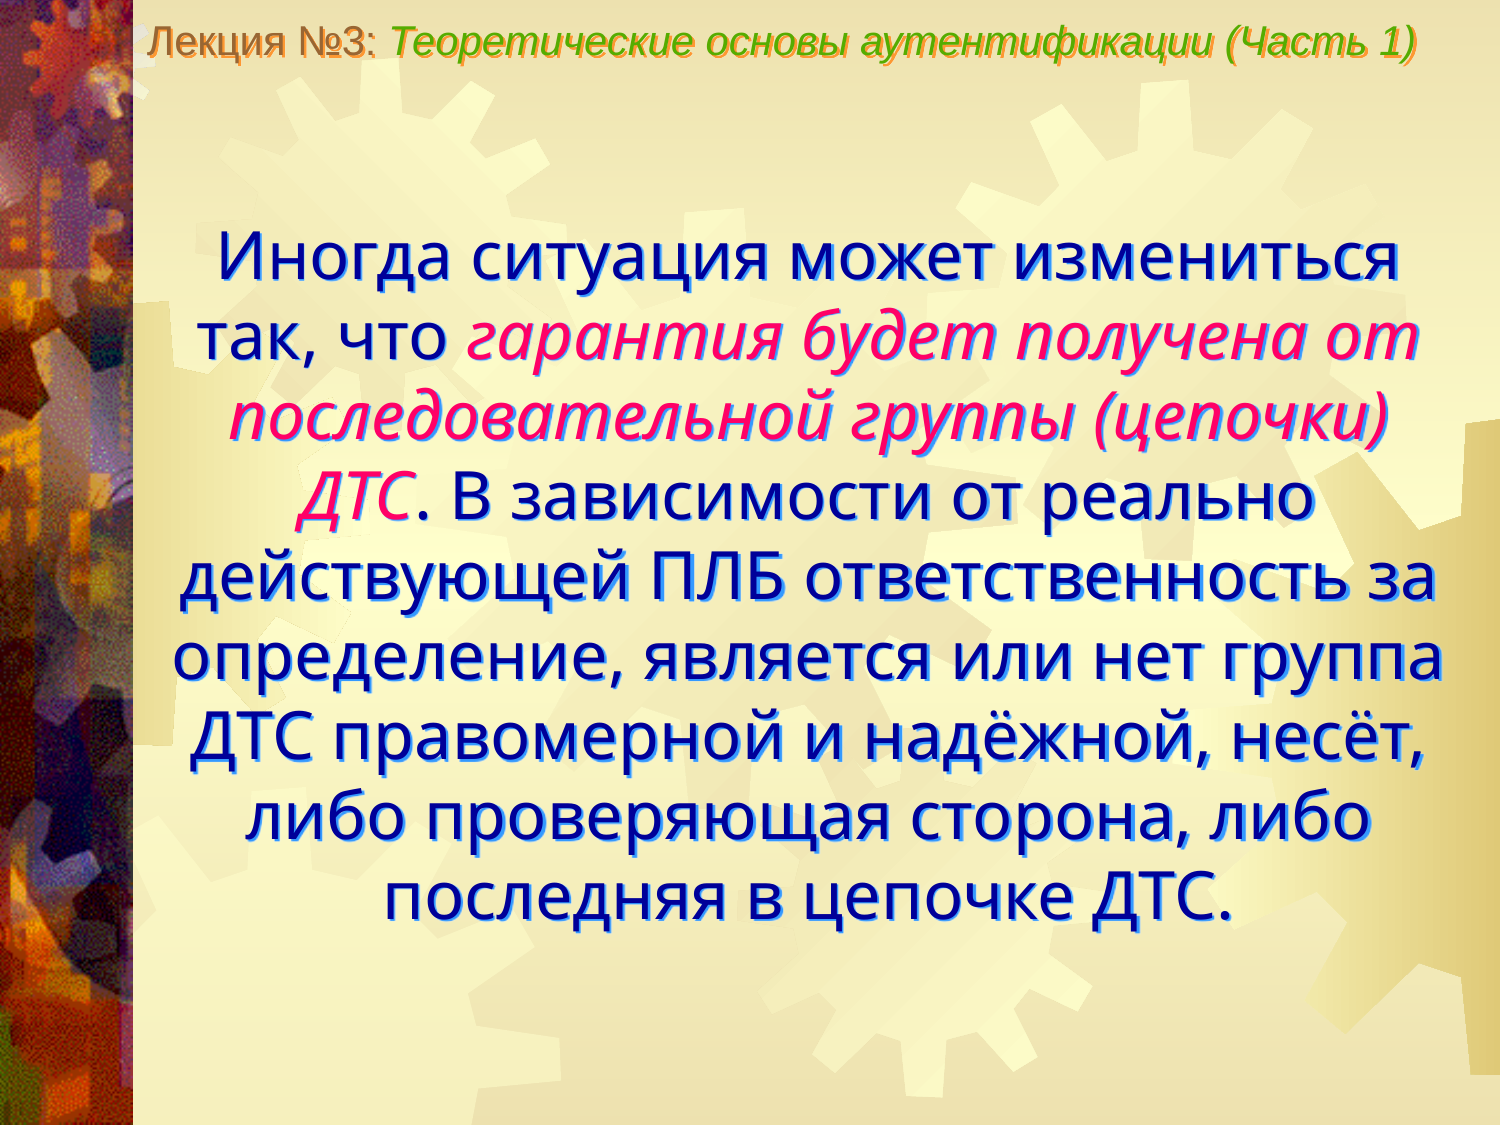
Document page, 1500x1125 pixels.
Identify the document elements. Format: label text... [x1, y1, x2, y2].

text_box Лекция №3: Теоретические основы аутентификации (Часть 1) [123, 19, 1500, 65]
text_box Иногда ситуация может измениться так, что гарантия будет получена от последовательной группы (цепочки) ДТС. В зависимости от реально действующей ПЛБ ответственность за определение, является или нет группа ДТС правомерной и надёжной, несёт, либо проверяющая сторона, либо последняя в цепочке ДТС. [159, 212, 1459, 933]
picture [0, 0, 133, 1125]
